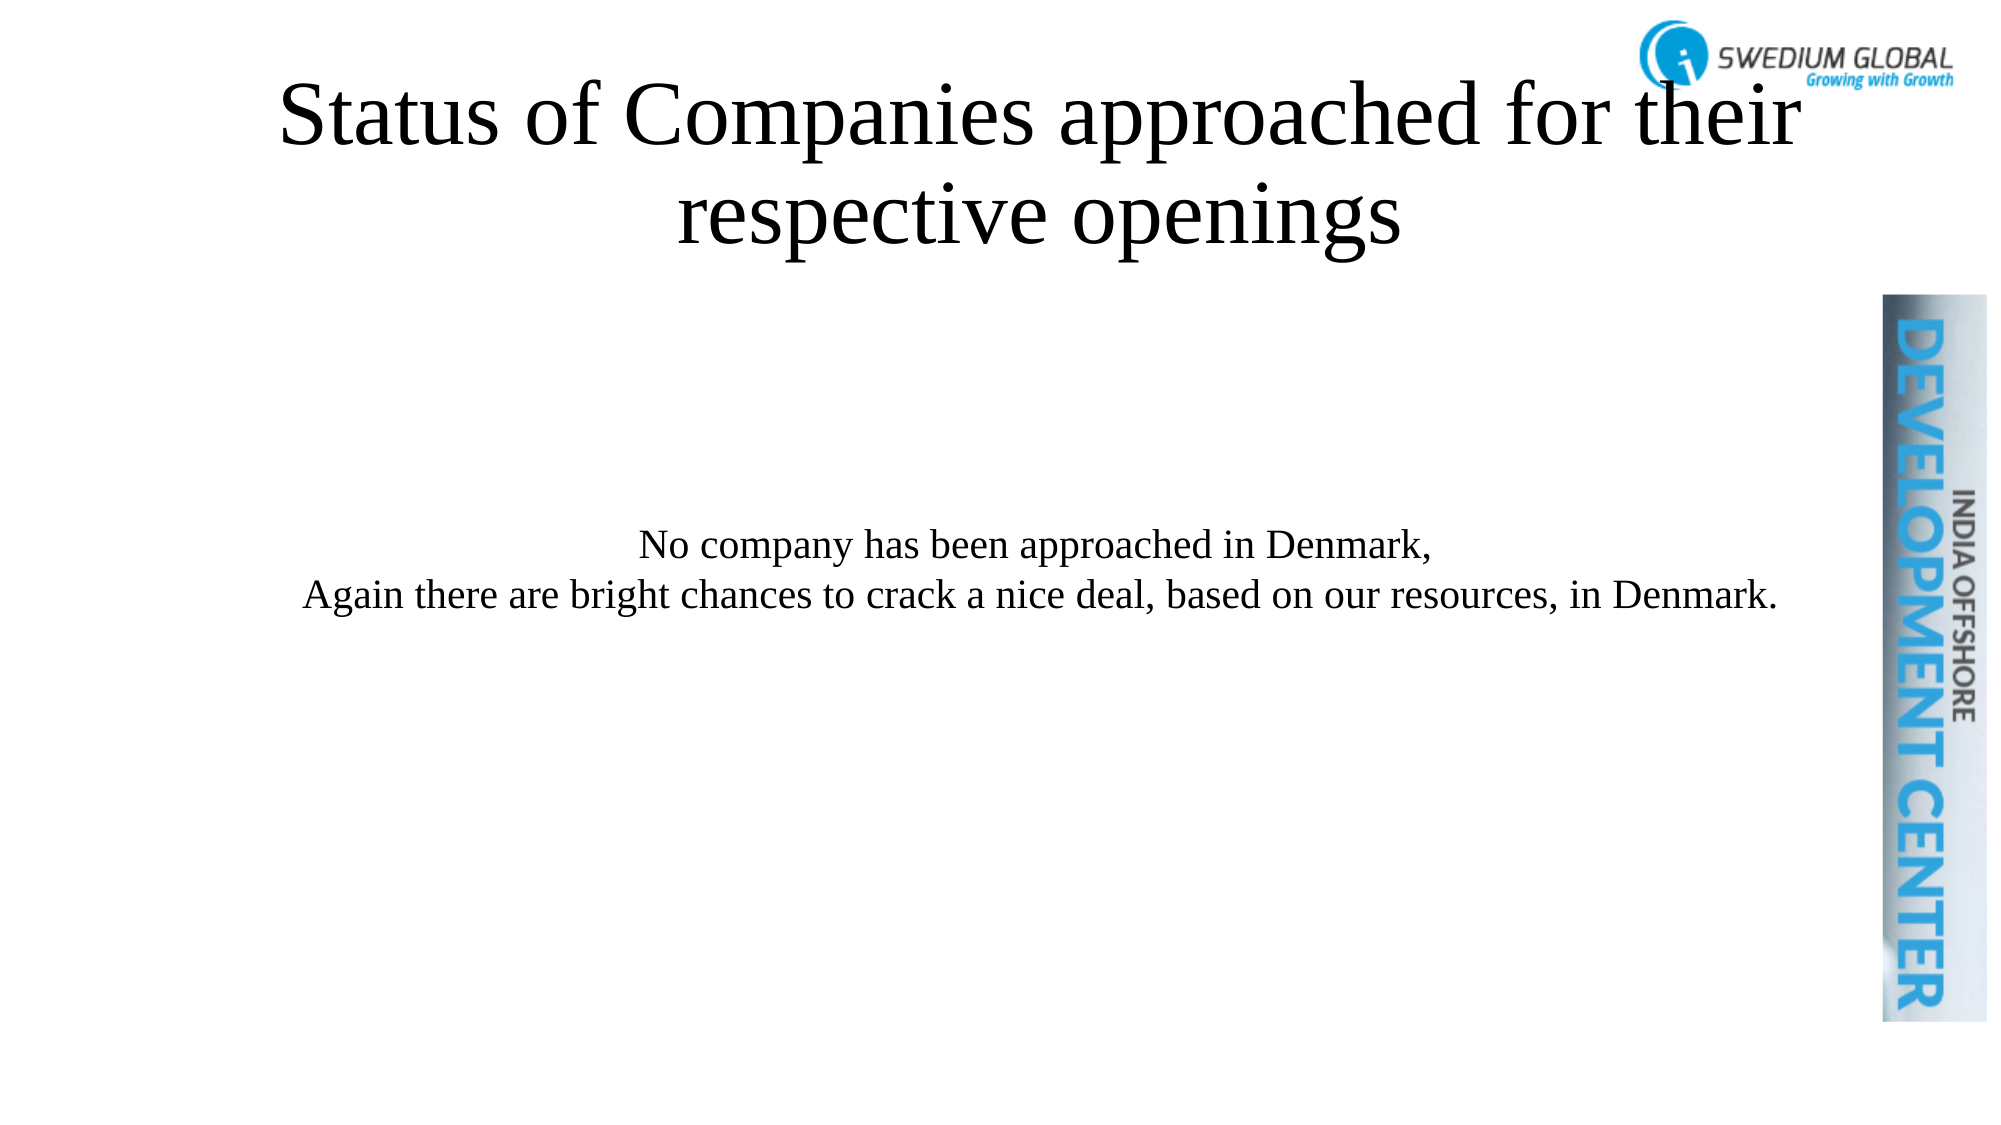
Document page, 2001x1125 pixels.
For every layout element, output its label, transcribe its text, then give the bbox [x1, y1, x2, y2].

picture [1637, 16, 1961, 95]
text_box No company has been approached in Denmark, Again there are bright chances to crack a nice deal, based on our resources, in Denmark. [241, 509, 1841, 670]
picture [1680, 49, 1687, 55]
picture [1883, 295, 1986, 1021]
title Status of Companies approached for their respective openings [178, 55, 1904, 274]
